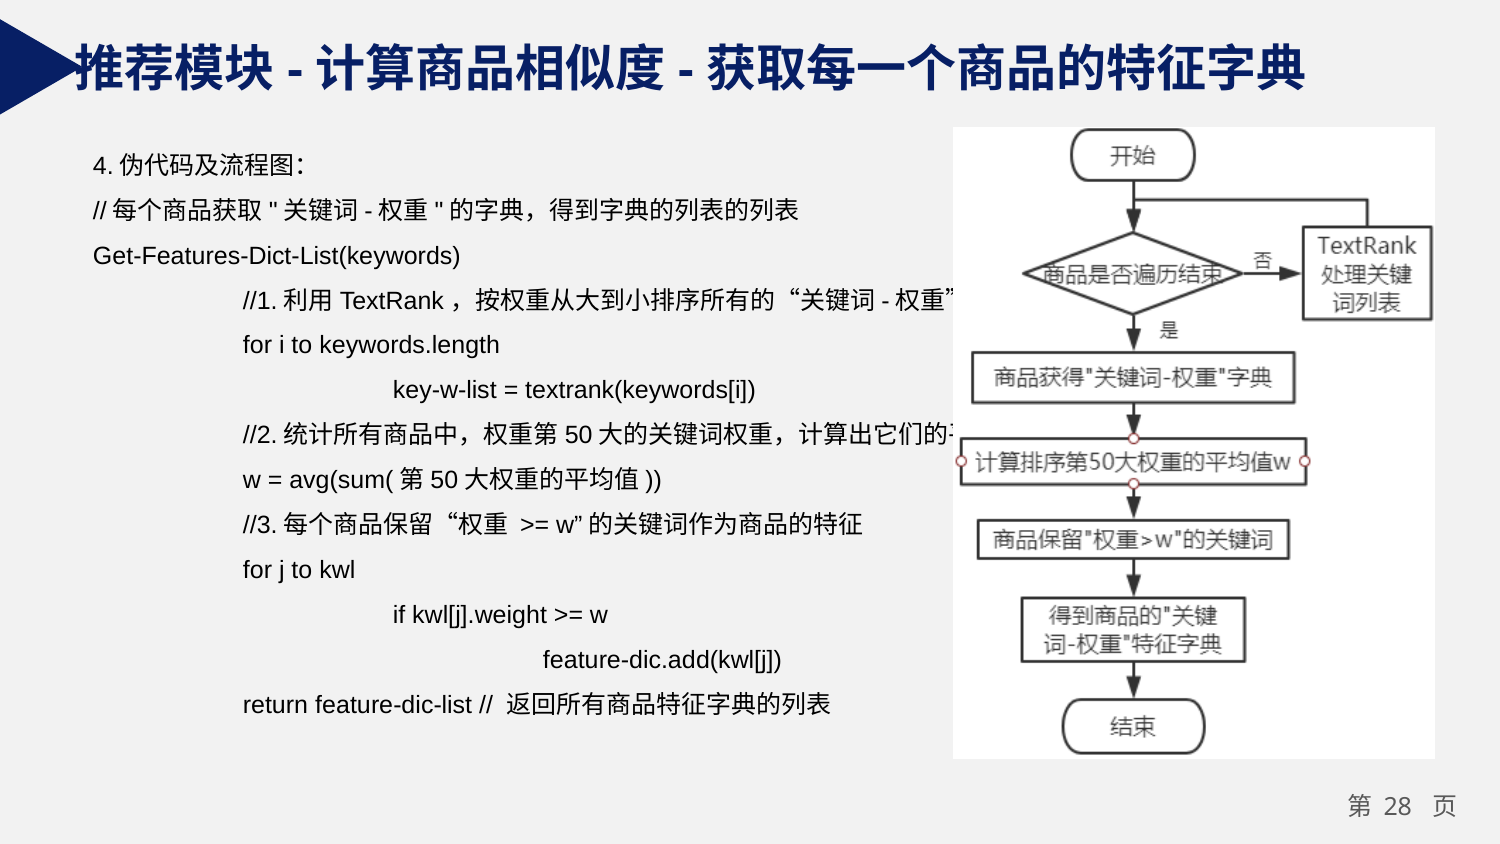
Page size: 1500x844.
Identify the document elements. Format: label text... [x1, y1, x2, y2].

text_box 推荐模块-计算商品相似度-获取每一个商品的特征字典 [59, 29, 1322, 105]
text_box [0, 19, 83, 115]
picture [953, 127, 1435, 759]
text_box 4.伪代码及流程图： //每个商品获取"关键词-权重"的字典，得到字典的列表的列表 Get-Features-Dict-List(keywords) //1.利用TextRank，按权重从大到小排序所有的“关键词-权重”项 for i to keywords.length key-w-list = textrank(keywords[i]) //2.统计所有商品中，权重第50大的关键词权重，计算出它们的平均值 w w = avg(sum(第50大权重的平均值)) //3.每个商品保留“权重 >= w”的关键词作为商品的特征 for j to kwl if kwl[j].weight >= w feature-dic.add(kwl[j]) return feature-dic-list // 返回所有商品特征字典的列表 [78, 127, 953, 726]
